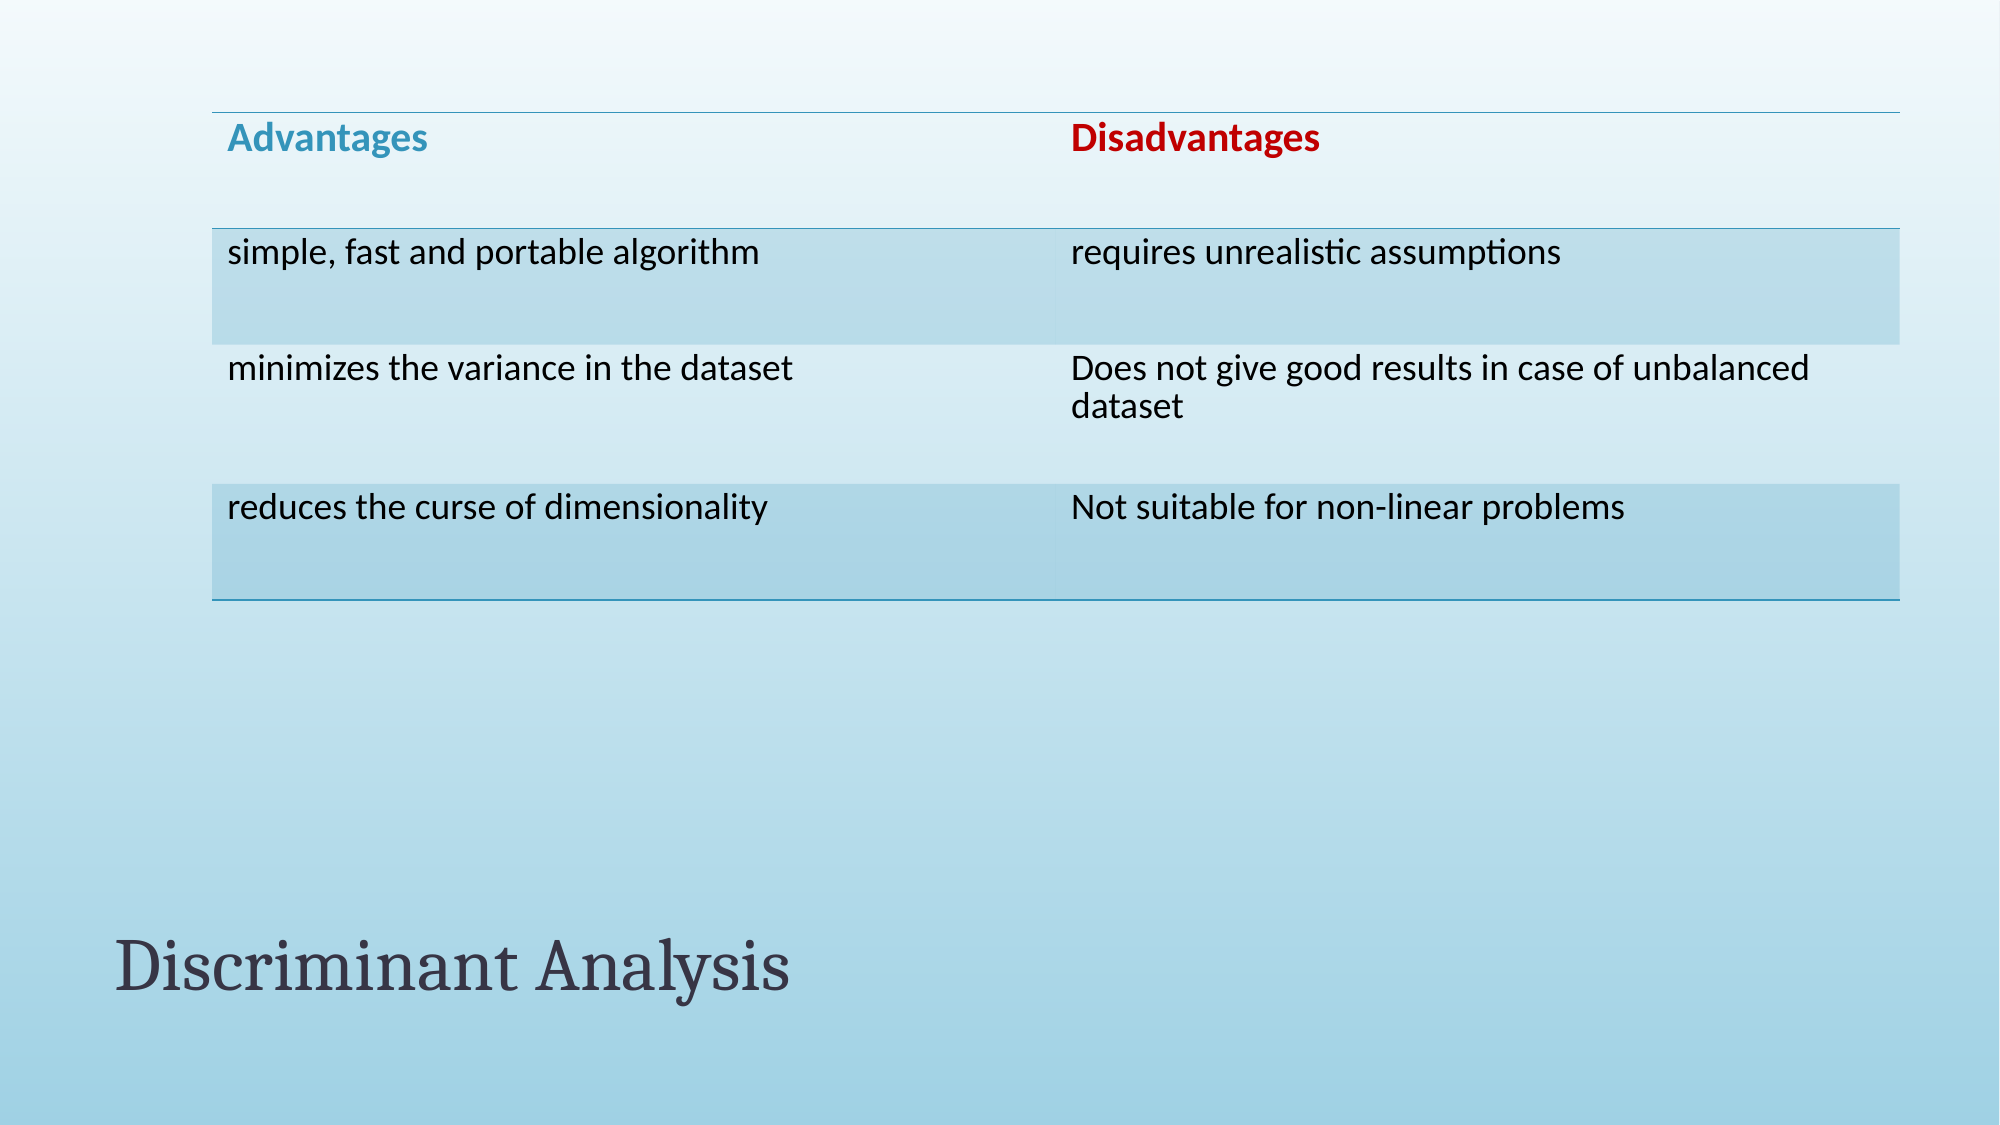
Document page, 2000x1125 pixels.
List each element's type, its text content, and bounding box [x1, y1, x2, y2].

table_cell requires unrealistic assumptions [1056, 229, 1900, 345]
table_header Advantages [212, 113, 1056, 228]
table_cell simple, fast and portable algorithm [212, 229, 1056, 345]
table_cell Does not give good results in case of unbalanced dataset [1056, 345, 1900, 484]
table_cell minimizes the variance in the dataset [212, 345, 1056, 484]
table_header Disadvantages [1056, 113, 1900, 228]
table_cell Not suitable for non-linear problems [1056, 484, 1900, 599]
table_cell reduces the curse of dimensionality [212, 484, 1056, 599]
title Discriminant Analysis [99, 837, 1900, 1013]
